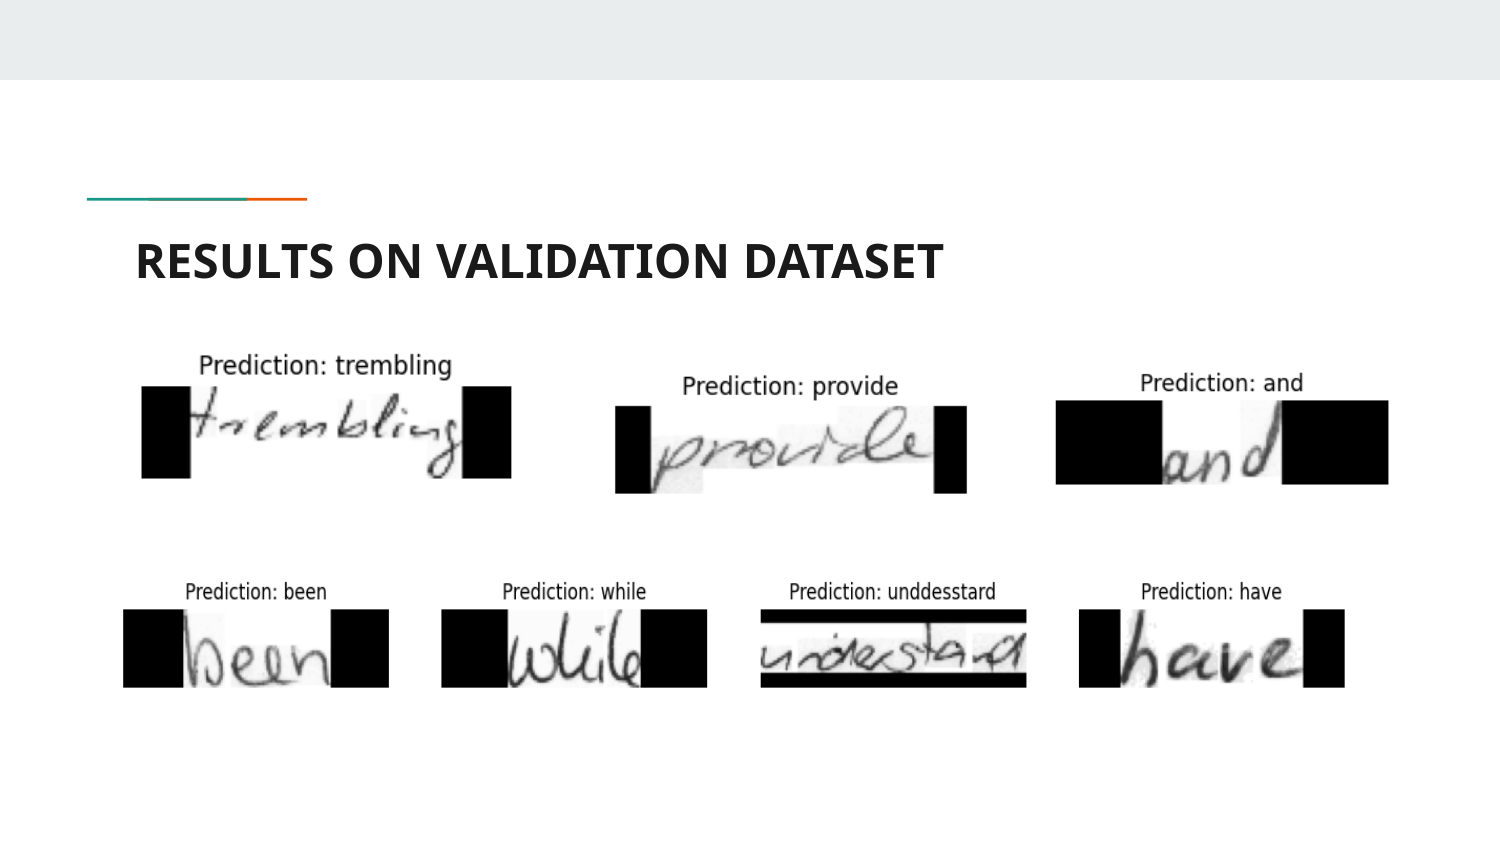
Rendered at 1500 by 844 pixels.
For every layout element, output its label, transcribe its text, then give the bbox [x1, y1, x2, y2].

picture [1031, 344, 1428, 512]
picture [582, 338, 974, 506]
picture [119, 551, 1351, 699]
title RESULTS ON VALIDATION DATASET [119, 216, 1381, 305]
list [119, 341, 1381, 712]
picture [132, 344, 551, 512]
